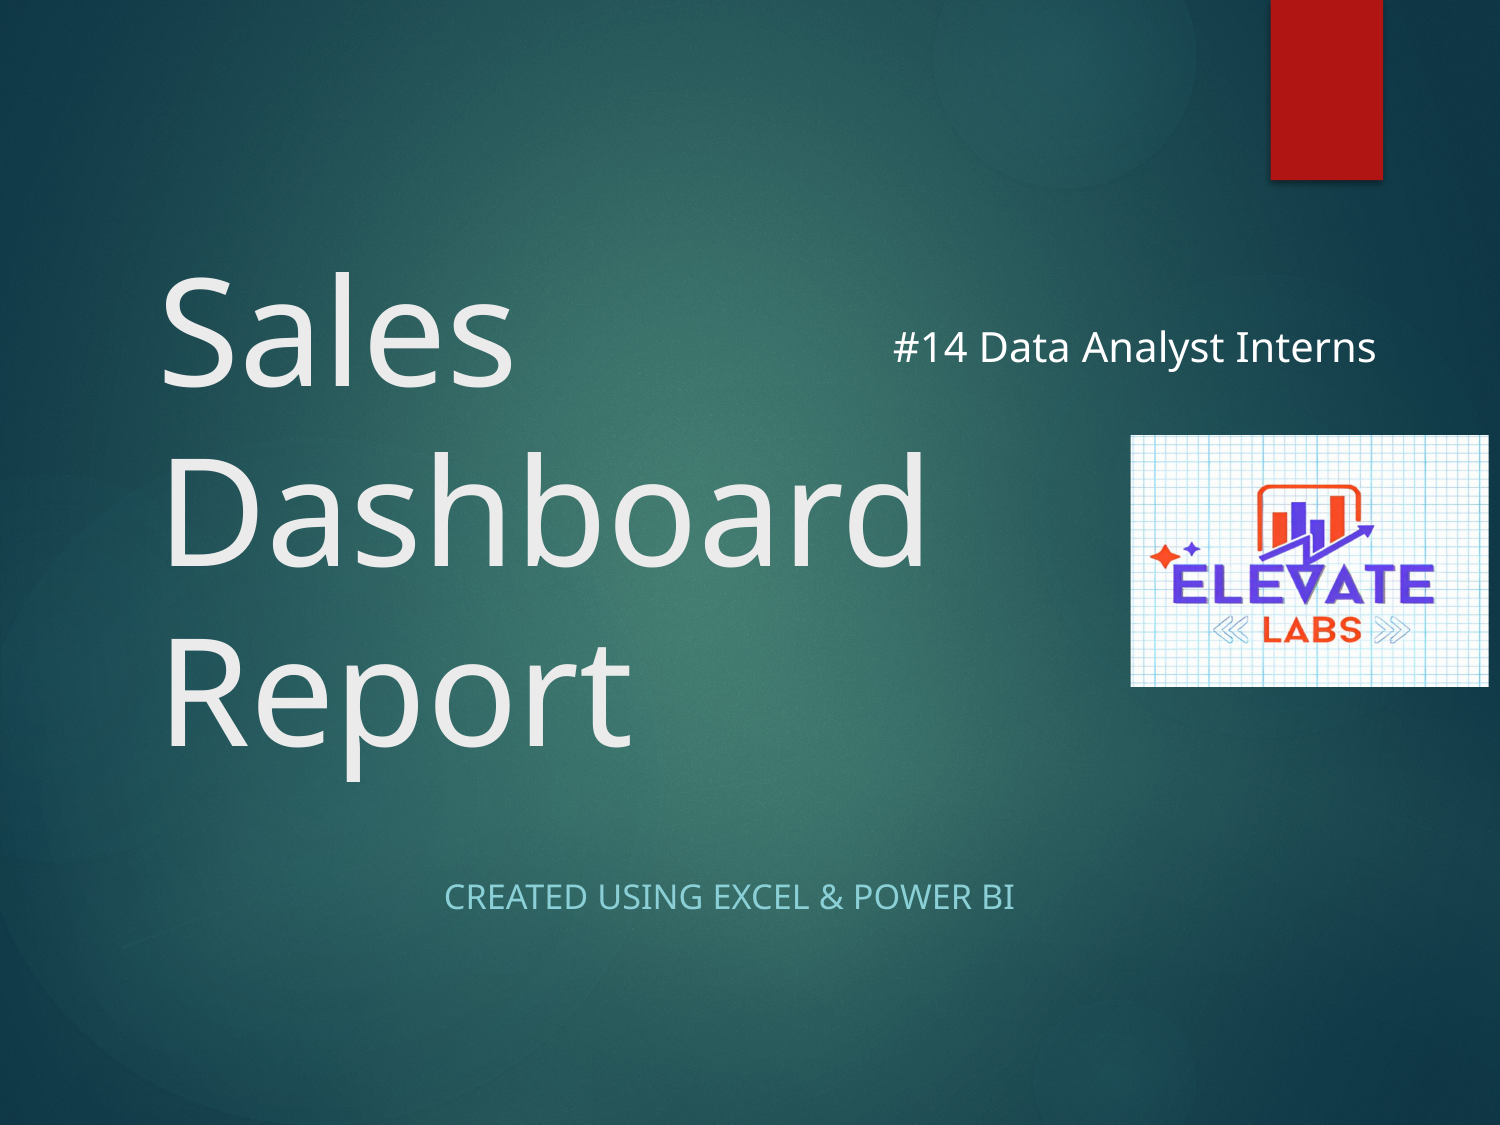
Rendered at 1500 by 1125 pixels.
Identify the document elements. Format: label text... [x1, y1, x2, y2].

title Sales Dashboard Report [142, 237, 1229, 784]
subtitle Created using Excel & Power BI [428, 868, 1072, 951]
picture [1130, 434, 1489, 688]
text_box #14 Data Analyst Interns [749, 318, 1393, 402]
